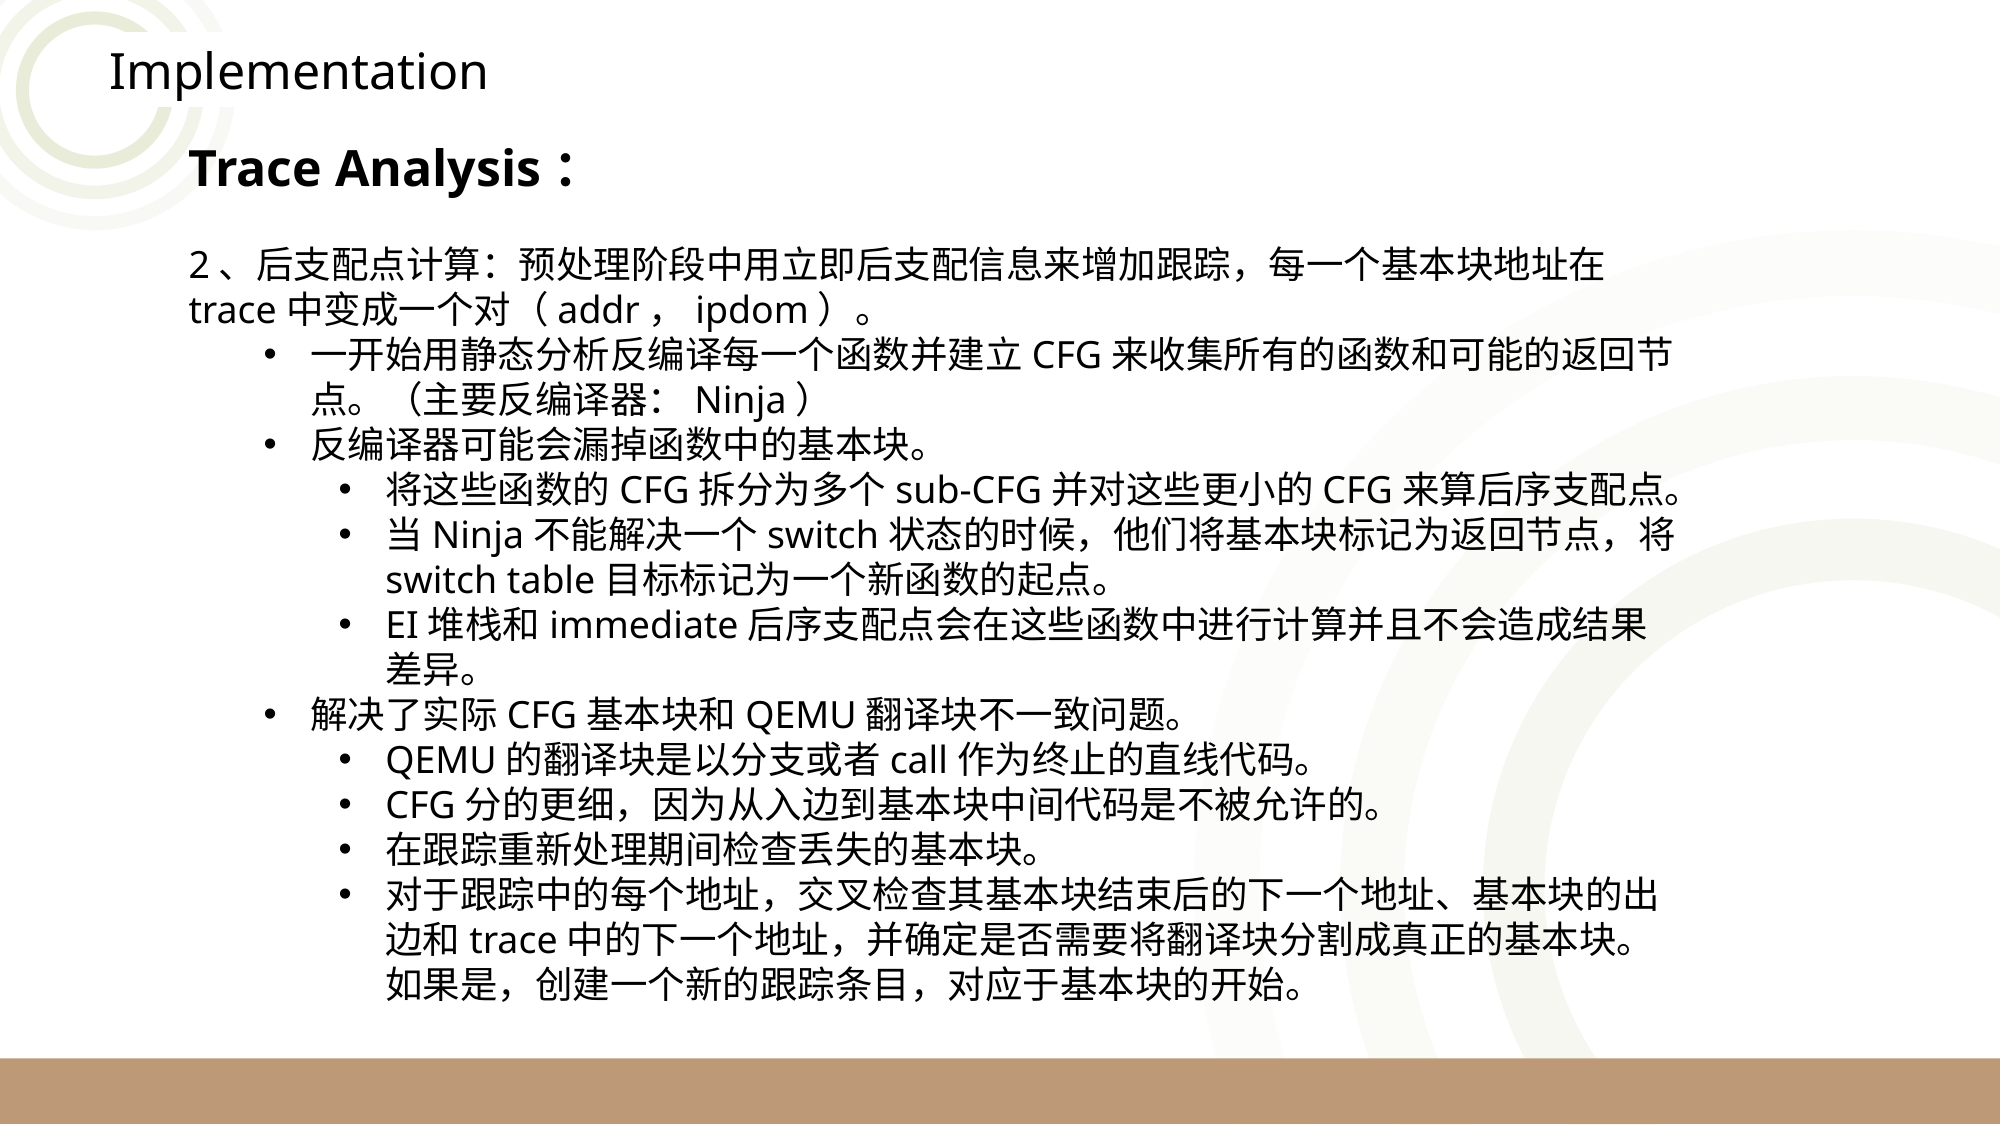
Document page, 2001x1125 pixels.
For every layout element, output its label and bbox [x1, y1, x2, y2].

text_box [0, 0, 2000, 1125]
